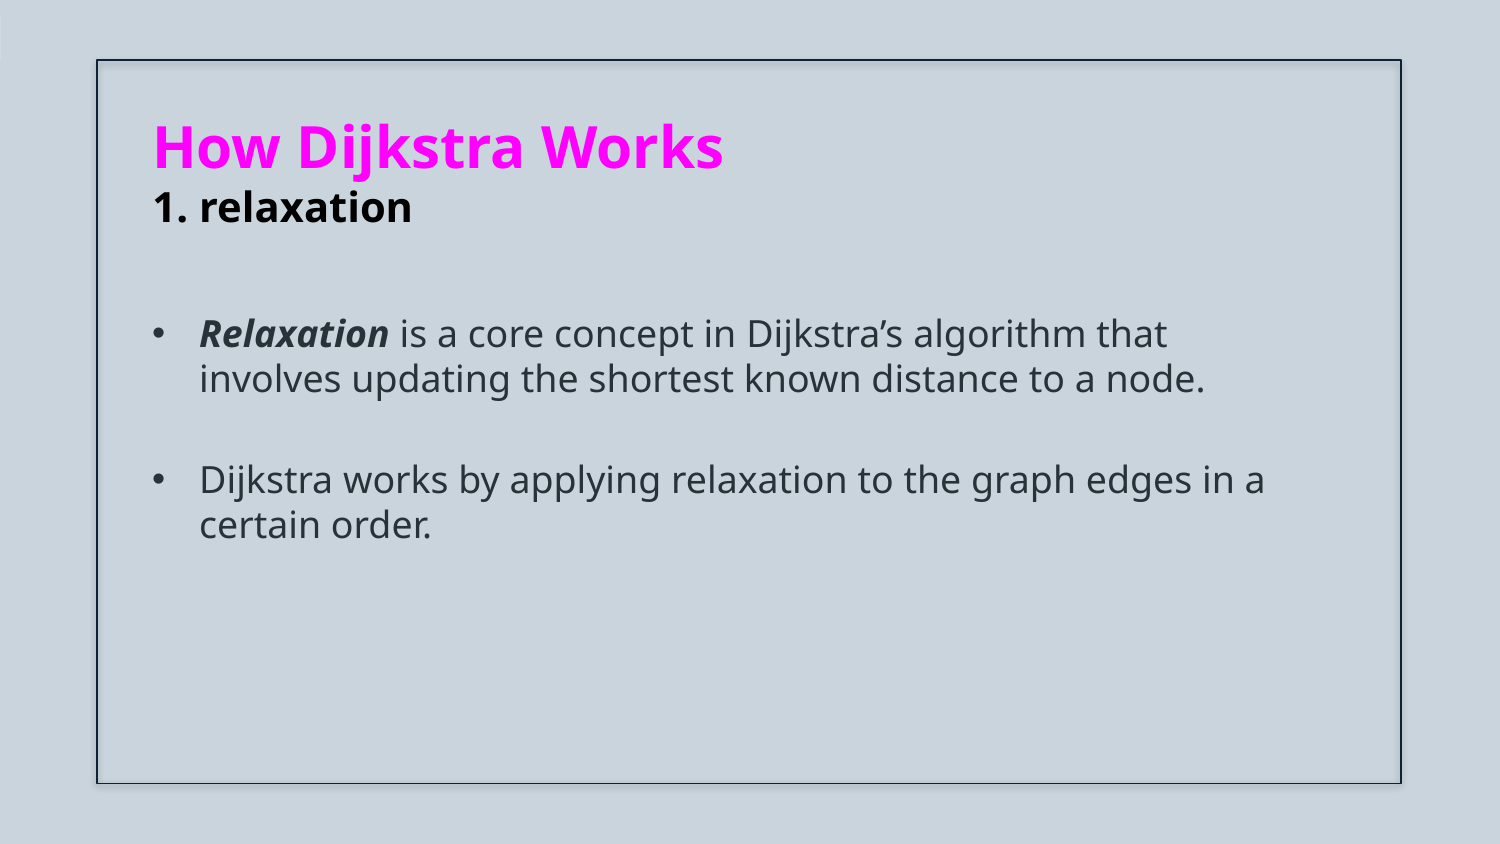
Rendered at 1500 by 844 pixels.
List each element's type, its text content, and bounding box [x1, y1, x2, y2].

text_box Dijkstra works by applying relaxation to the graph edges in a certain order. [137, 448, 1366, 554]
text_box [96, 59, 1402, 784]
